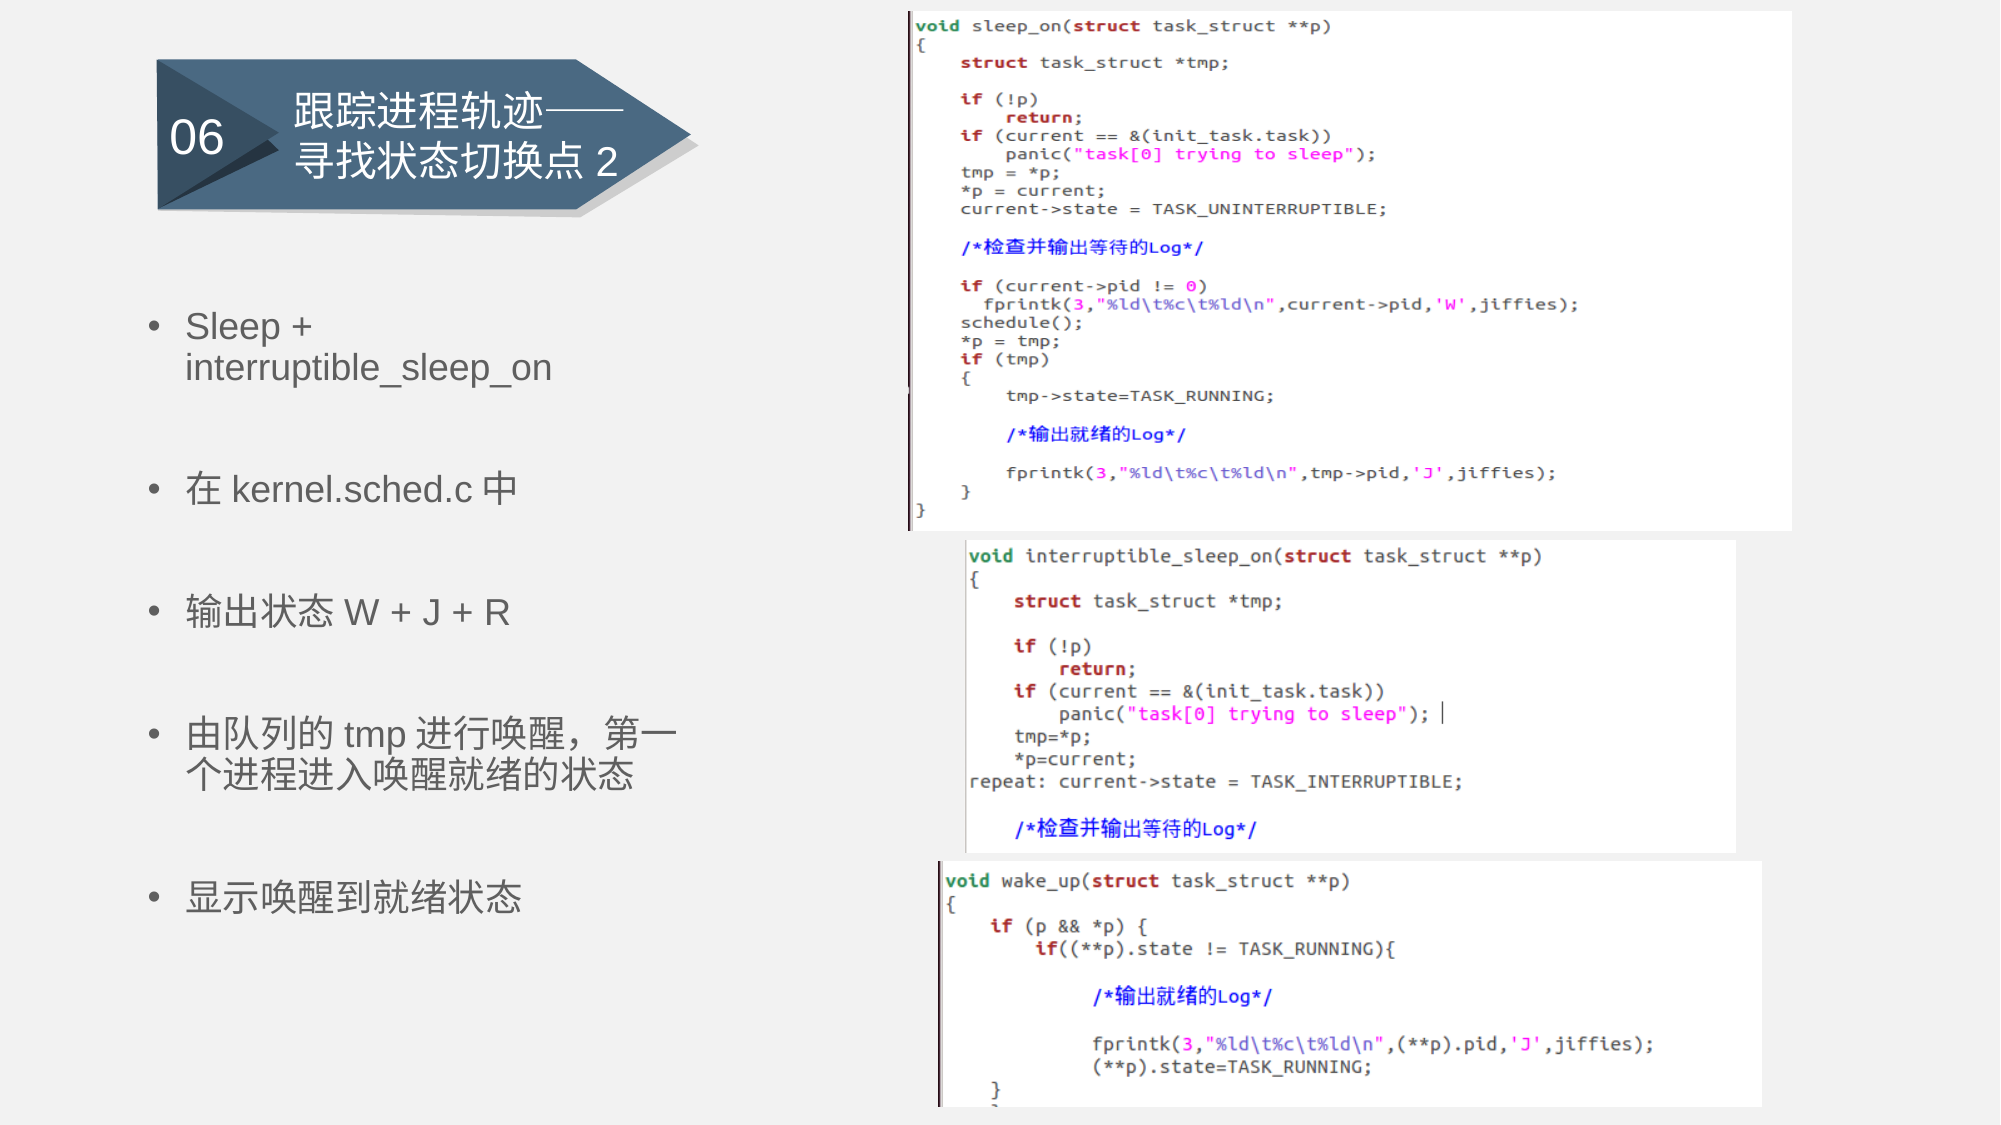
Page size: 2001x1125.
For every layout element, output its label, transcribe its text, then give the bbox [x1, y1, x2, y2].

picture [964, 540, 1736, 853]
picture [908, 11, 1792, 531]
picture [938, 861, 1762, 1107]
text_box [156, 59, 699, 218]
text_box Sleep + interruptible_sleep_on 在kernel.sched.c中 输出状态W + J + R 由队列的tmp进行唤醒，第一个进程进入唤醒就绪的状态 显示唤醒到就绪状态 [132, 299, 699, 1042]
